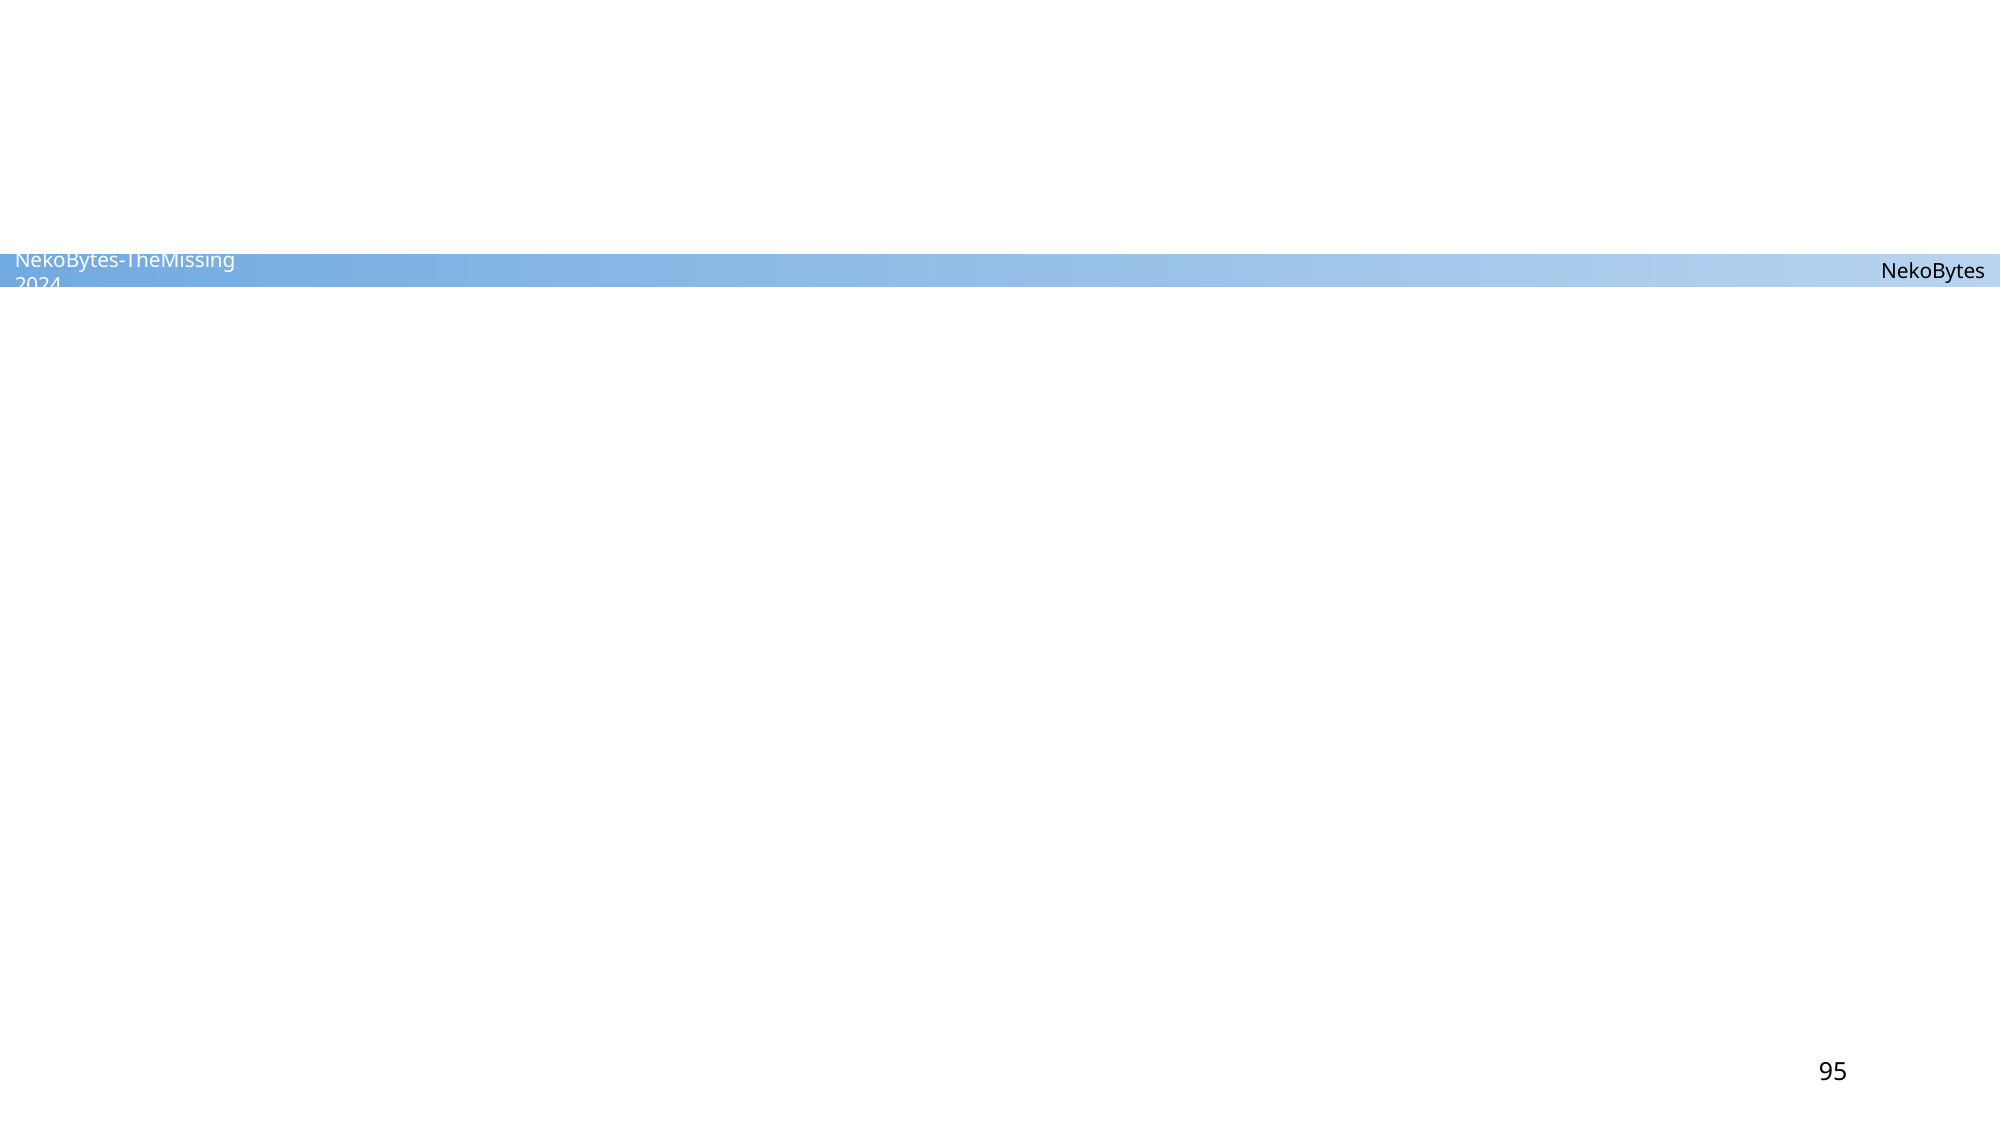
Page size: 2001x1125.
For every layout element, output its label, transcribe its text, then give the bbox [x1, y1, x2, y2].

slide_number 95 [1412, 1042, 1863, 1103]
